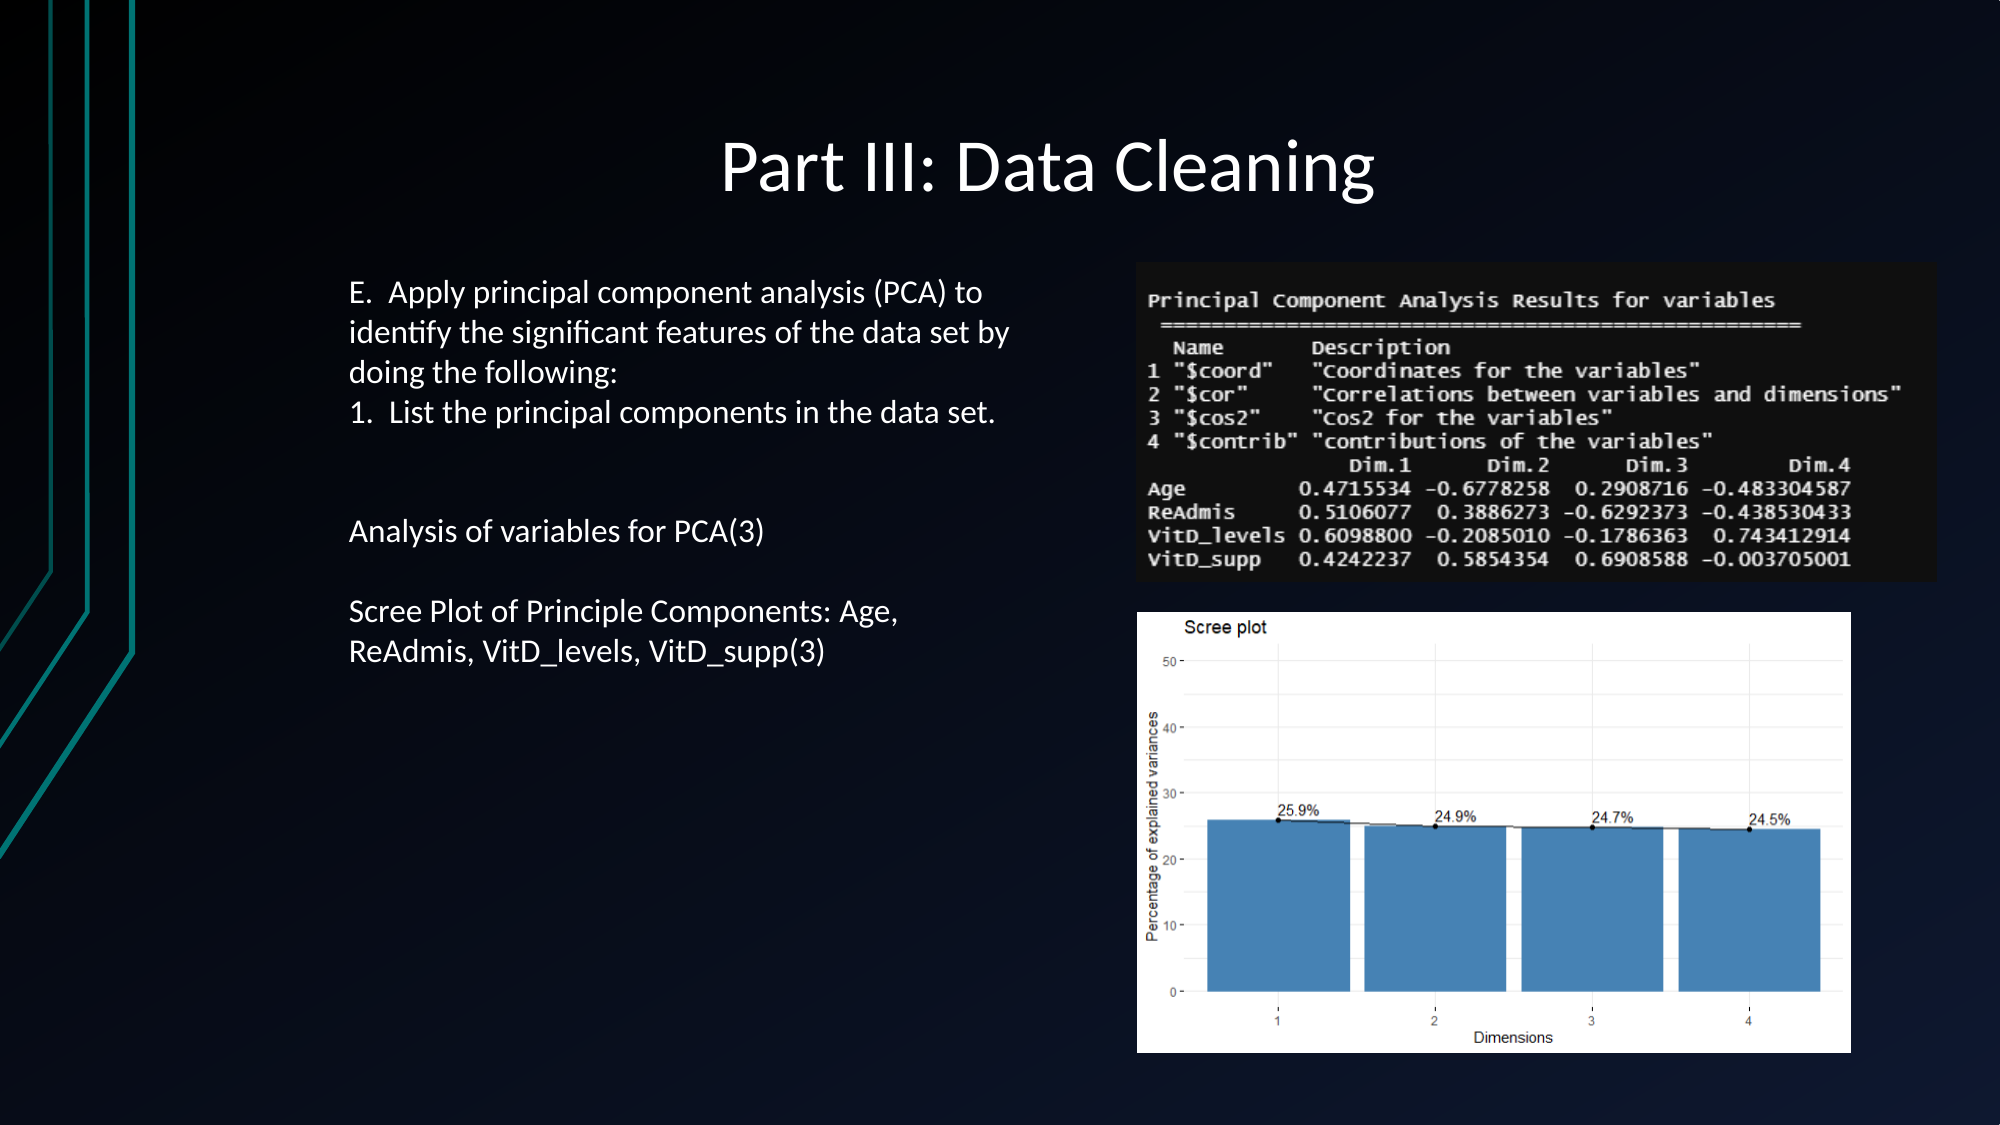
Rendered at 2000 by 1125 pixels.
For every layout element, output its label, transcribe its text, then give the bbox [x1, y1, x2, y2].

picture [1136, 612, 1851, 1053]
title Part III: Data Cleaning [199, 112, 1899, 218]
text_box E. Apply principal component analysis (PCA) to identify the significant features of the data set by doing the following: 1. List the principal components in the data set. Analysis of variables for PCA(3) Scree Plot of Principle Components: Age, ReAdmis, VitD_levels, VitD_supp(3) [334, 262, 1048, 717]
picture [1135, 262, 1937, 582]
